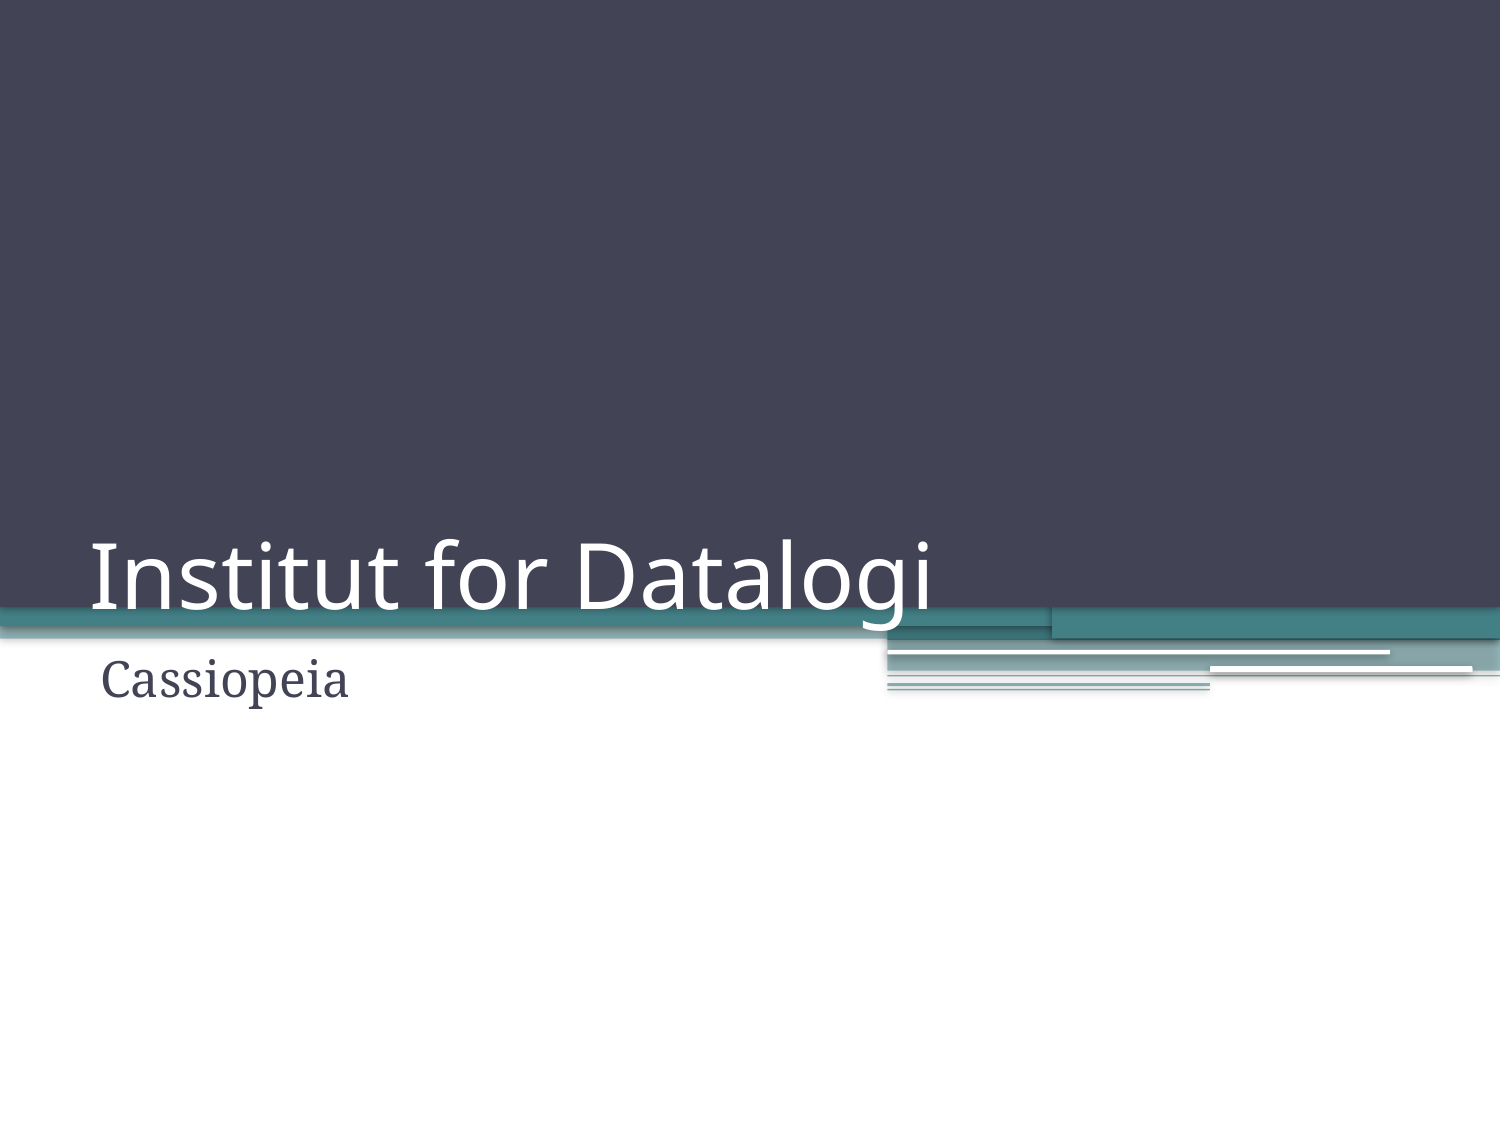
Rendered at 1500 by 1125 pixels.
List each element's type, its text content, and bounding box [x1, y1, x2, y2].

subtitle Cassiopeia [75, 639, 888, 928]
title Institut for Datalogi [75, 394, 1463, 636]
